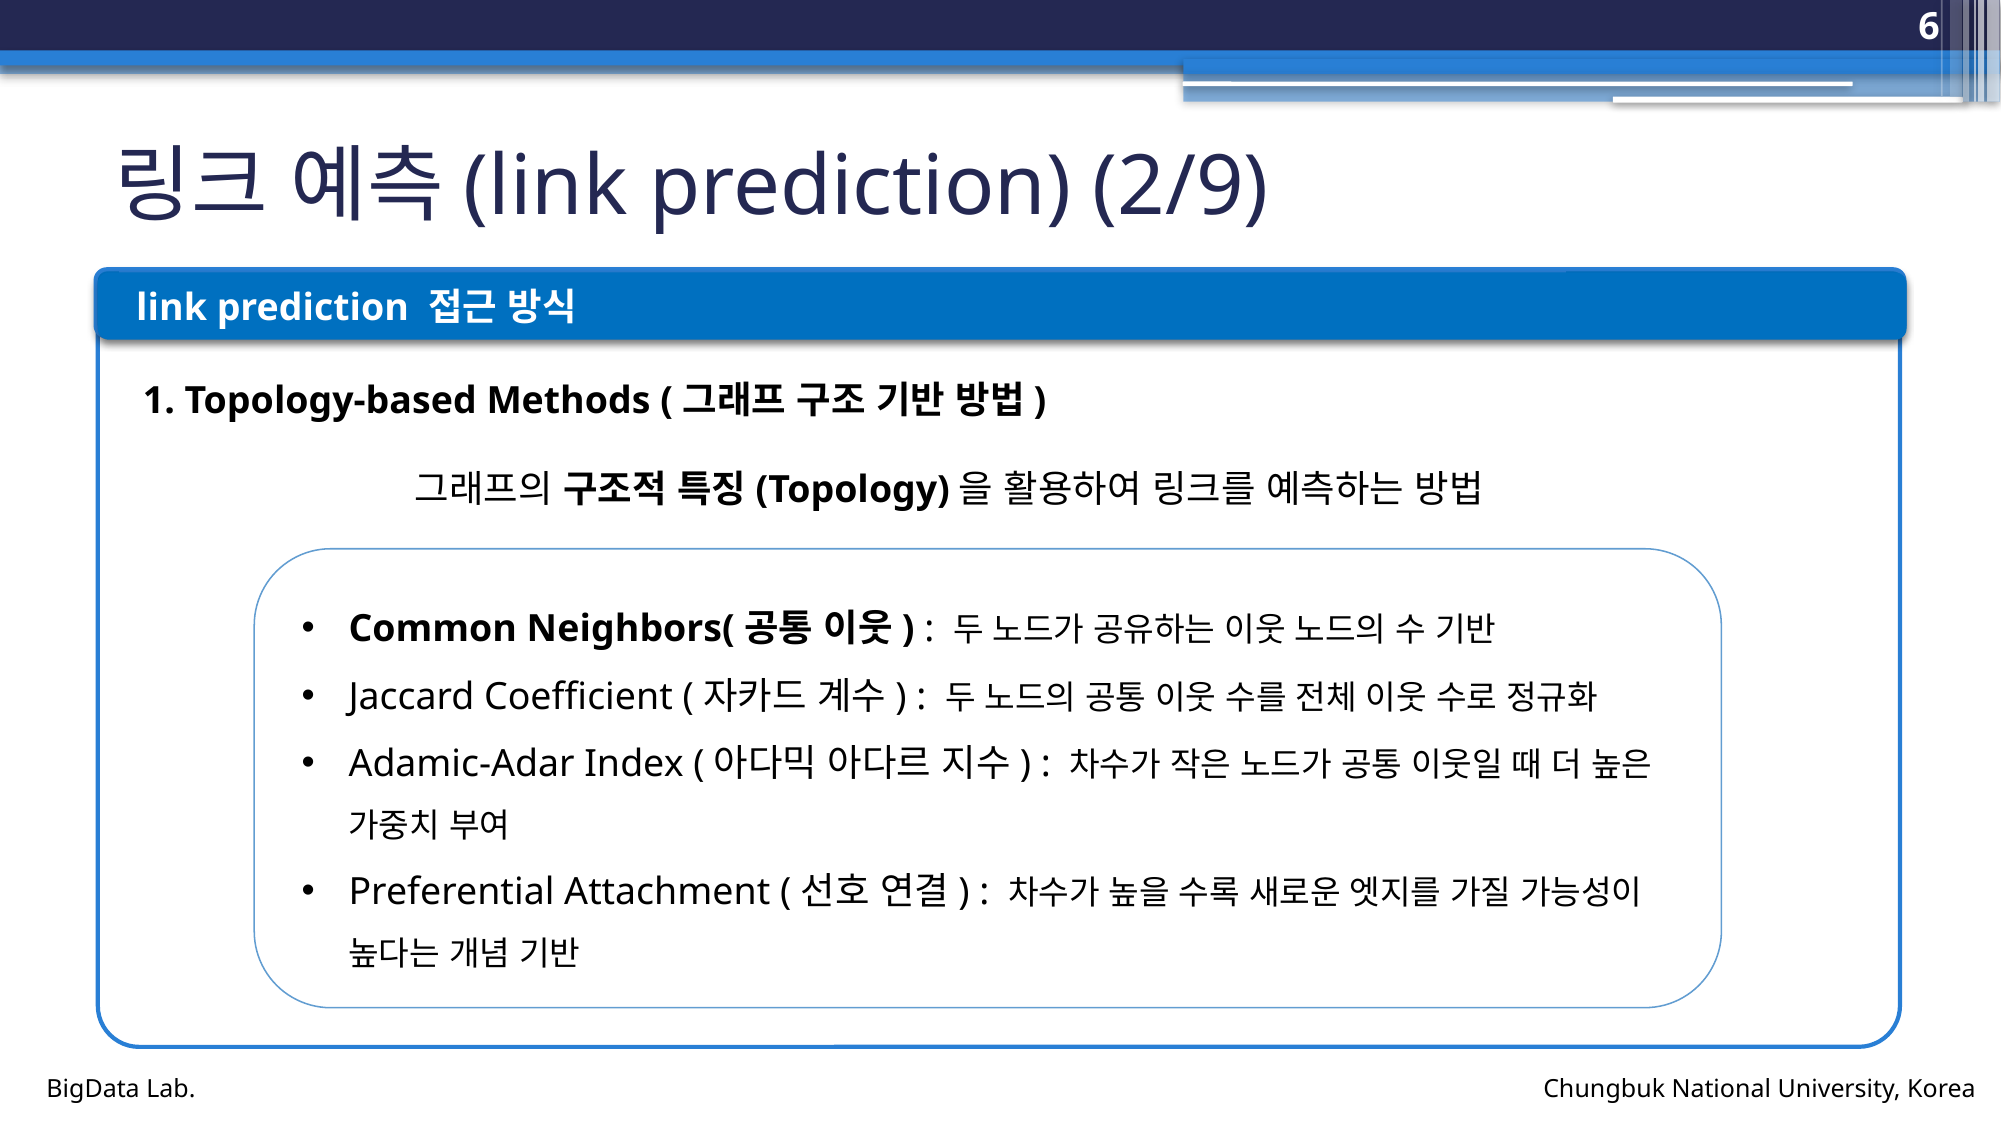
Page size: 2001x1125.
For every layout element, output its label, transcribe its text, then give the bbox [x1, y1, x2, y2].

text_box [95, 347, 1905, 1048]
slide_number 6 [1788, 0, 1955, 61]
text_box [97, 272, 1907, 340]
title 링크 예측(link prediction) (2/9) [99, 93, 1900, 267]
